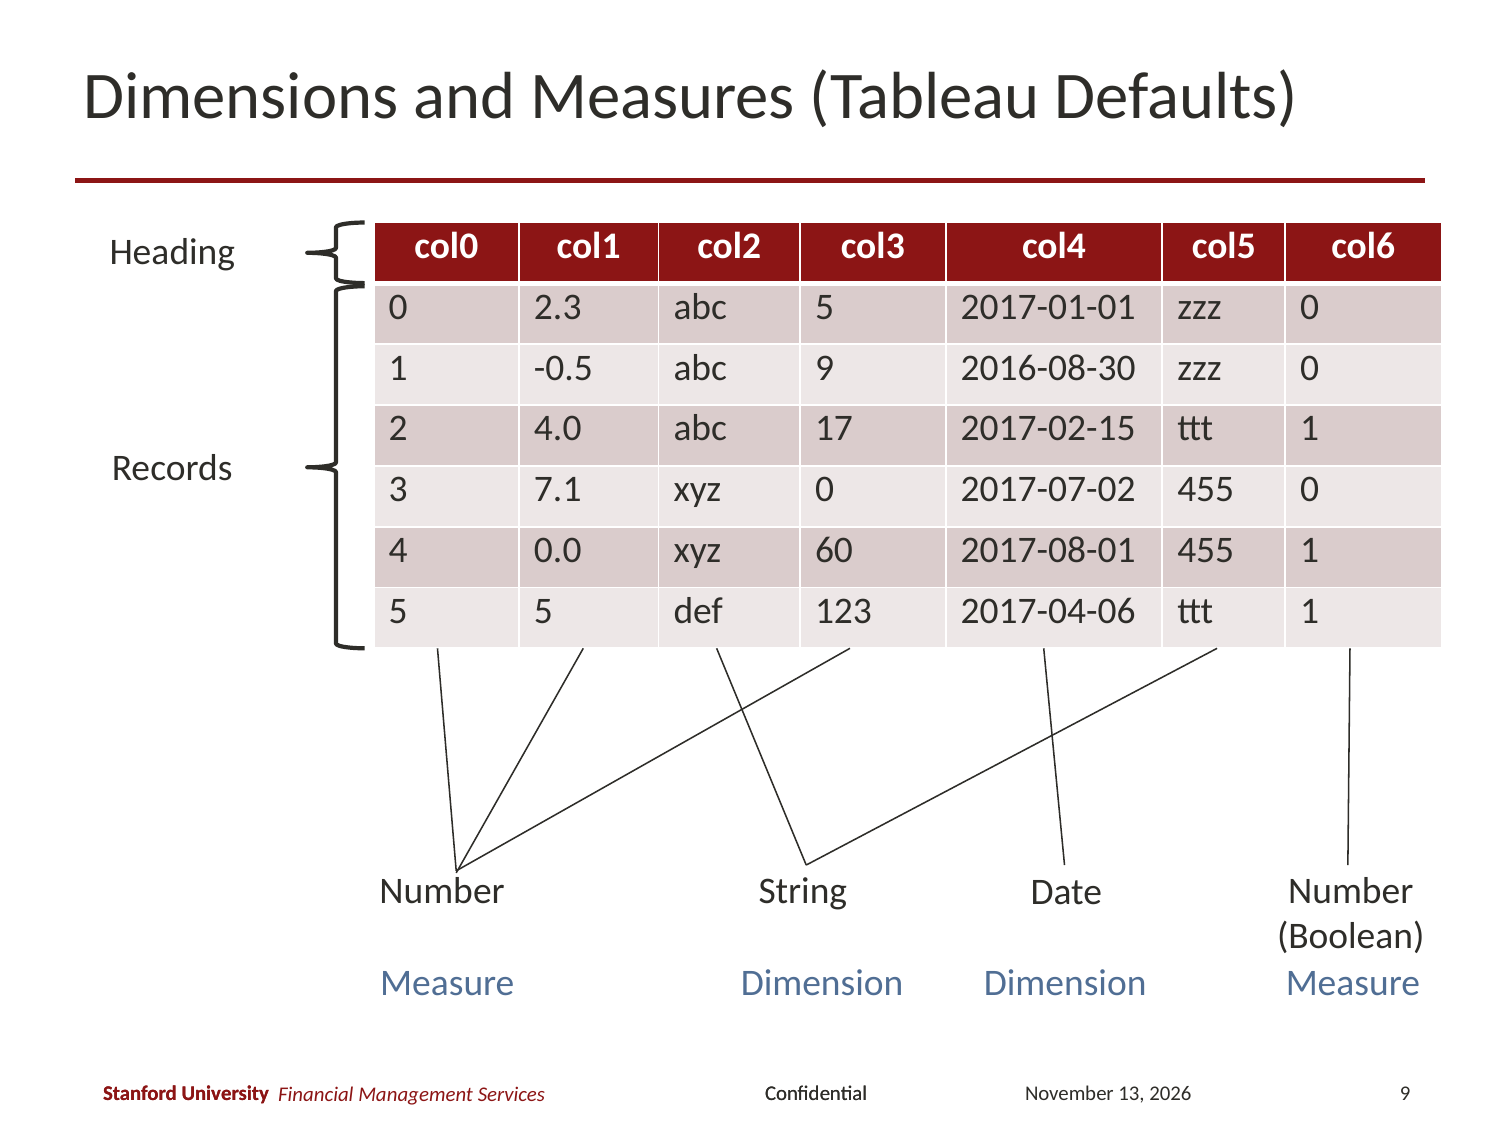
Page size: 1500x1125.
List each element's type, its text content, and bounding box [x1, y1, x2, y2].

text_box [805, 647, 1042, 866]
table_cell 1 [1286, 528, 1441, 587]
table_cell 1 [375, 345, 518, 404]
text_box Dimension [726, 950, 919, 1011]
table_cell 5 [375, 588, 518, 647]
table_cell 0 [1286, 286, 1441, 343]
table_cell 2017-08-01 [947, 528, 1161, 587]
table_cell abc [659, 286, 799, 343]
table_cell 455 [1163, 467, 1284, 526]
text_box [1043, 647, 1065, 866]
table_cell 9 [801, 345, 945, 404]
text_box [437, 647, 452, 871]
table_cell 1 [1286, 588, 1441, 647]
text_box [455, 647, 715, 871]
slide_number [1010, 1061, 1218, 1122]
table_cell 1 [1286, 406, 1441, 465]
text_box Heading [37, 219, 308, 279]
table_cell 0 [1286, 345, 1441, 404]
table_cell 3 [375, 467, 518, 526]
table_cell 5 [520, 588, 658, 646]
table_header col2 [659, 223, 799, 281]
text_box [1065, 647, 1218, 866]
table_cell xyz [659, 467, 799, 526]
table_cell 0.0 [520, 528, 658, 587]
table_cell 2017-04-06 [947, 588, 1161, 646]
table_header col6 [1286, 223, 1441, 281]
table_cell 0 [1286, 467, 1441, 526]
table_cell 72 [1344, 858, 1353, 870]
table_cell 60 [801, 528, 945, 587]
table_cell 5 [801, 286, 945, 343]
text_box [308, 221, 365, 284]
table_cell 2 [375, 406, 518, 465]
slide_number 9 [1324, 1061, 1425, 1122]
table_cell 2.3 [520, 286, 658, 343]
table_cell 2017-01-01 [947, 286, 1161, 343]
table_cell ttt [1163, 588, 1284, 647]
table_header col0 [375, 223, 518, 281]
table_cell xyz [659, 528, 799, 587]
table_cell abc [659, 406, 799, 465]
table_cell 7.1 [520, 467, 658, 526]
table_cell 2016-08-30 [947, 345, 1161, 404]
text_box [308, 285, 365, 650]
text_box Number (Boolean) [1262, 858, 1440, 963]
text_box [1347, 647, 1351, 866]
title Dimensions and Measures (Tableau Defaults) [68, 26, 1418, 157]
text_box Measure [365, 950, 530, 1011]
table_header col3 [801, 223, 945, 281]
table_cell def [659, 588, 799, 646]
table_cell zzz [1163, 345, 1284, 404]
text_box Number [364, 858, 520, 918]
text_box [716, 647, 804, 866]
text_box Dimension [969, 950, 1162, 1011]
table_cell -0.5 [520, 345, 658, 404]
text_box Records [37, 435, 308, 496]
table_cell 2017-02-15 [947, 406, 1161, 465]
table_cell 17 [801, 406, 945, 465]
table_cell 123 [801, 588, 945, 646]
table_cell 0 [375, 286, 518, 343]
table_header col4 [947, 223, 1161, 281]
table_cell 4.0 [520, 406, 658, 465]
table_cell 455 [1163, 528, 1284, 587]
table_cell 4 [375, 528, 518, 587]
table_cell ttt [1163, 406, 1284, 465]
table_cell 0 [801, 467, 945, 526]
table_cell zzz [1163, 286, 1284, 343]
table_cell abc [659, 345, 799, 404]
table_header col5 [1163, 223, 1284, 281]
text_box Measure [1270, 950, 1436, 1011]
text_box String [743, 874, 863, 918]
table_cell 2017-07-02 [947, 467, 1161, 526]
footer Financial Management Services [263, 1062, 739, 1123]
table_header col1 [520, 223, 658, 281]
text_box Date [1015, 874, 1118, 919]
